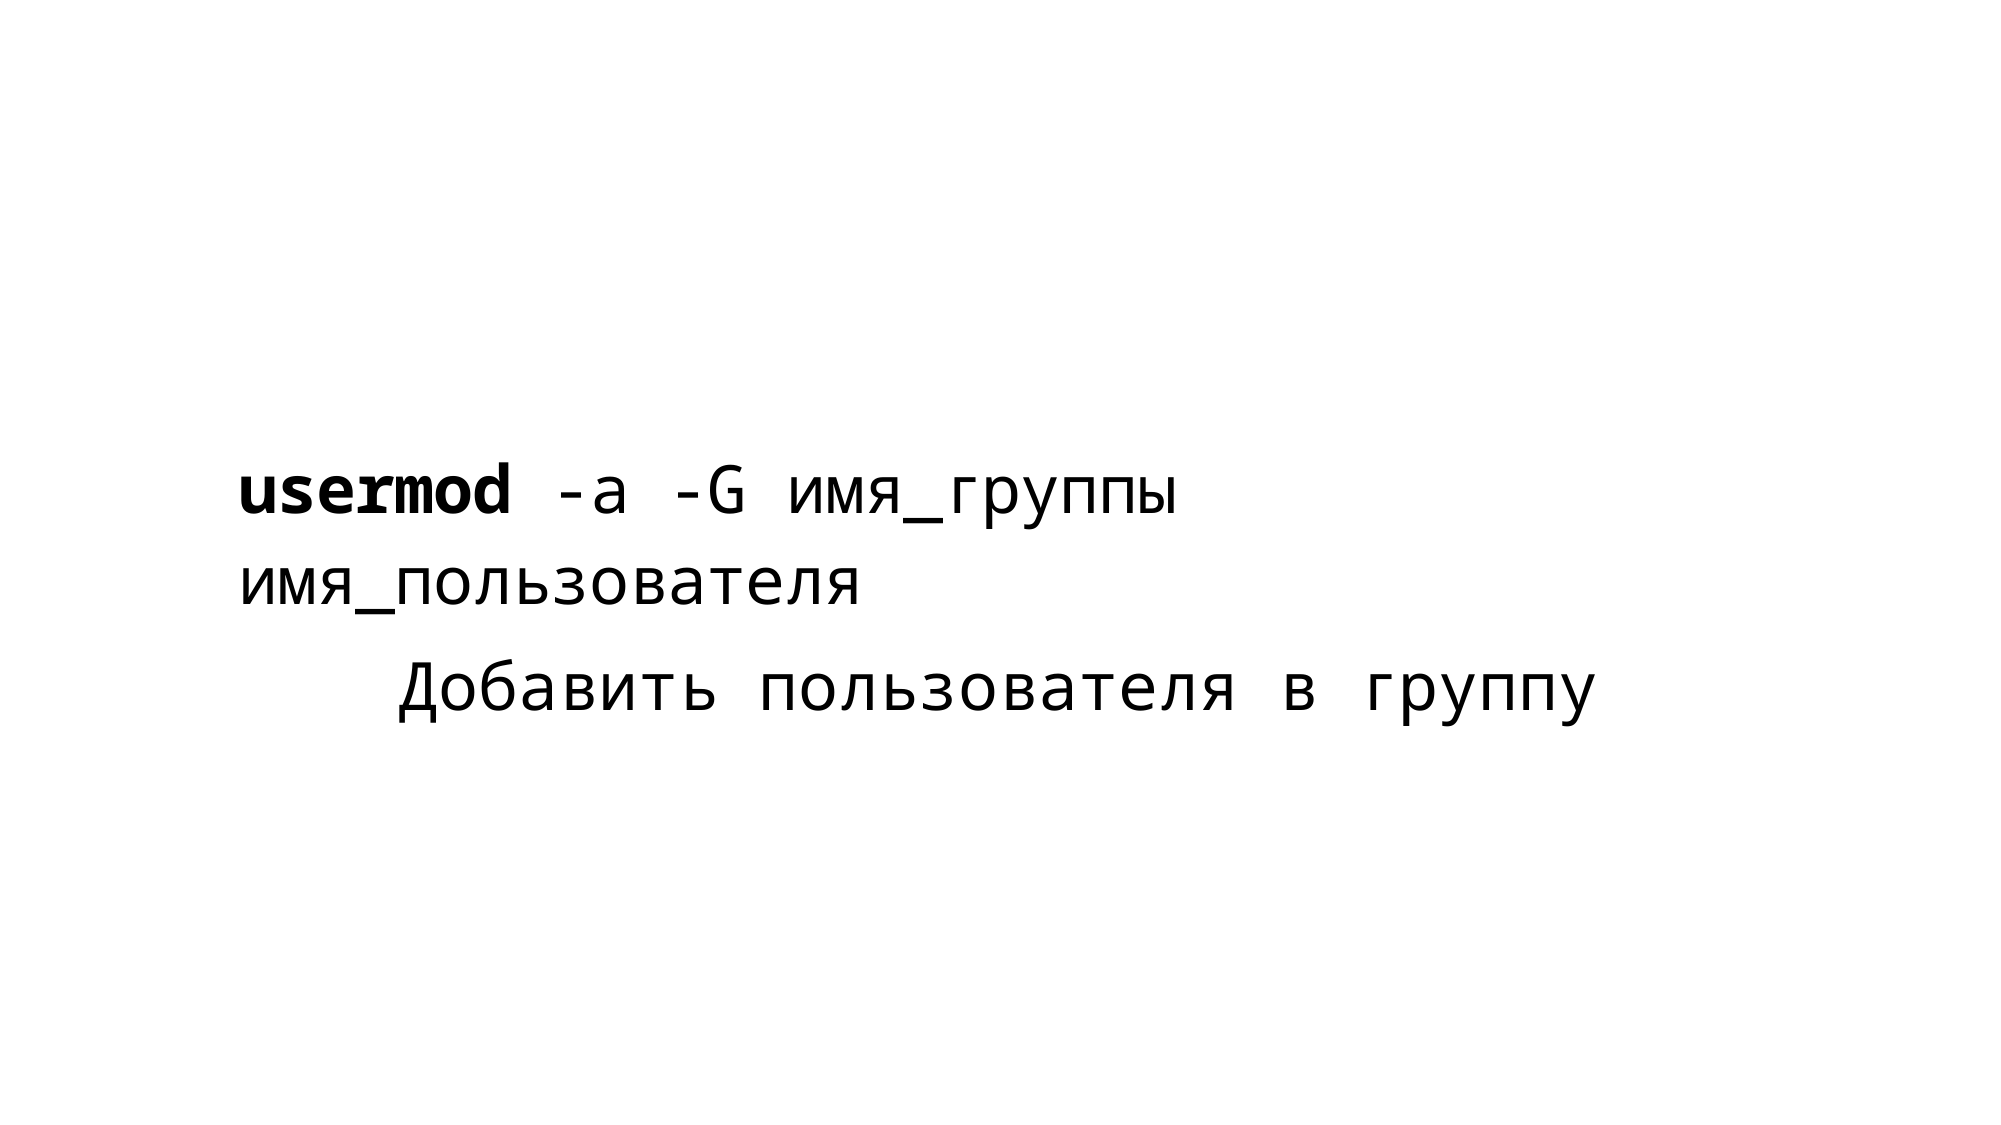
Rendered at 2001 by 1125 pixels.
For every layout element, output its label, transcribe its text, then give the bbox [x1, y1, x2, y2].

table_cell Добавить пользователя в группу [223, 632, 1756, 737]
table_header usermod -a -G имя_группы имя_пользователя [223, 435, 1756, 632]
